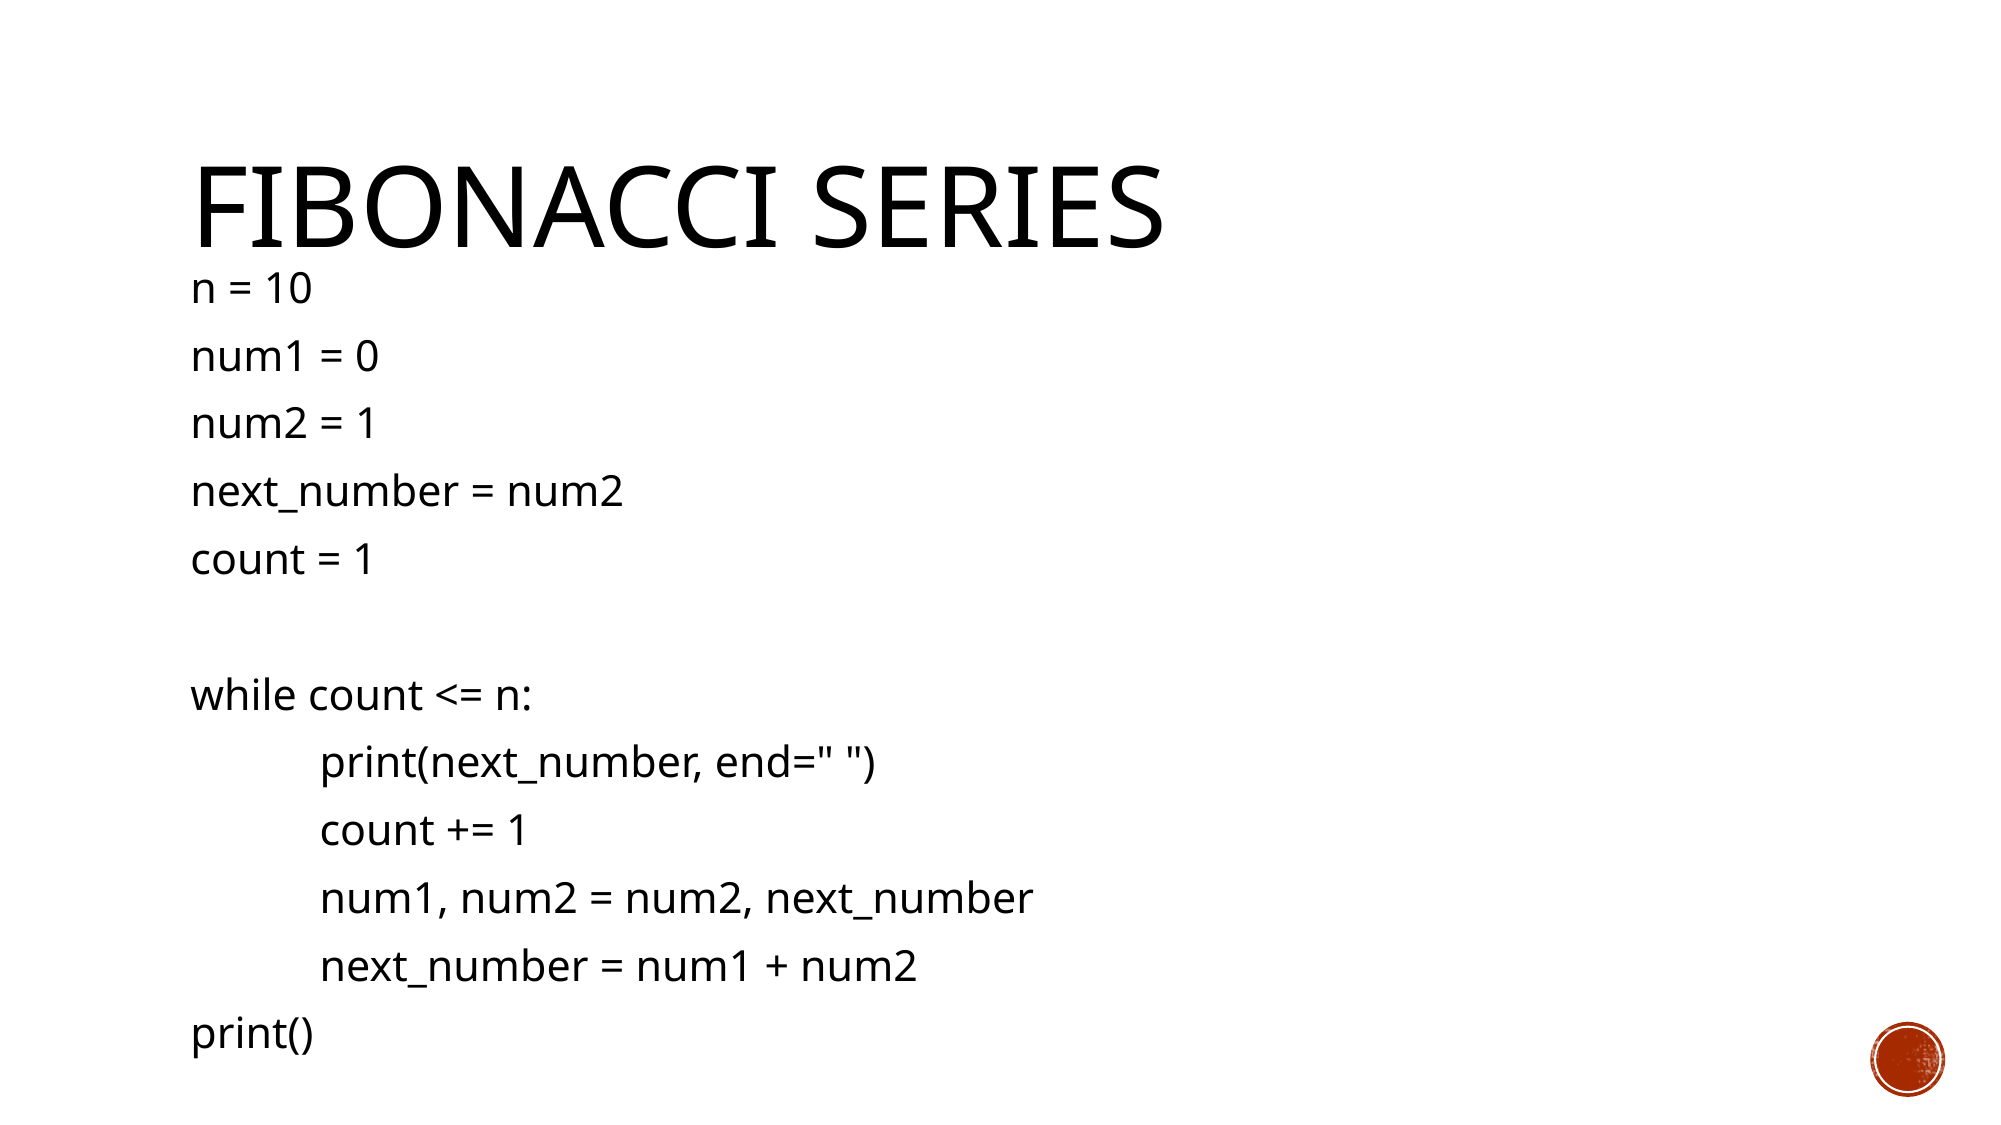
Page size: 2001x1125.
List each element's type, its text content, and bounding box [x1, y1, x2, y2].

list n = 10 num1 = 0 num2 = 1 next_number = num2 count = 1 while count <= n: print(next_number, end=" ") count += 1 num1, num2 = num2, next_number next_number = num1 + num2 print() [175, 258, 1826, 1075]
title Fibonacci series [175, 79, 1826, 258]
